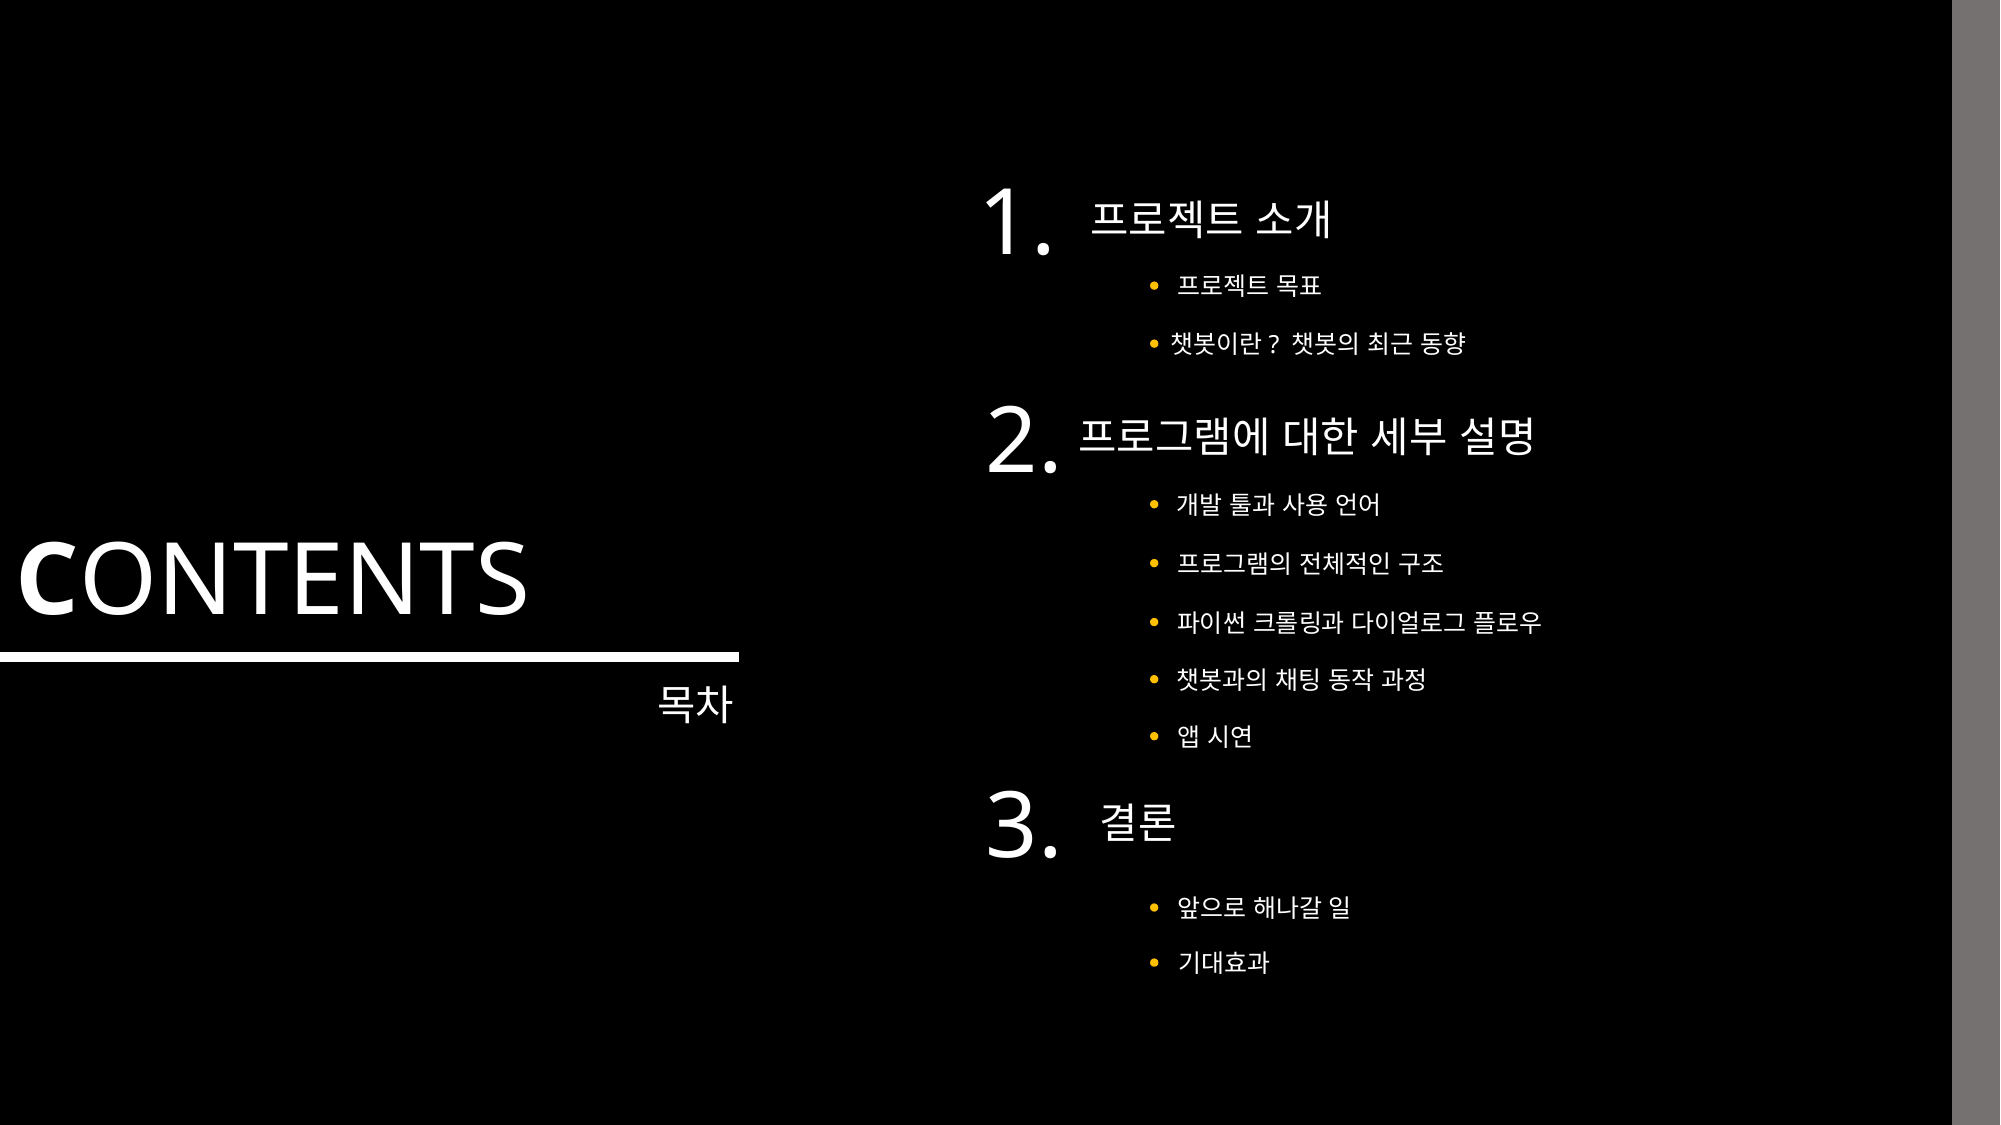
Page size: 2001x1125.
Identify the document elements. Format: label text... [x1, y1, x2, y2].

text_box 기대효과 [1163, 940, 1286, 986]
text_box 챗봇이란? 챗봇의 최근 동향 [1155, 321, 1489, 367]
text_box 앞으로 해나갈 일 [1162, 885, 1367, 930]
text_box [1148, 499, 1160, 510]
text_box 프로그램에 대한 세부 설명 [1063, 403, 1552, 469]
text_box 3. [970, 758, 1102, 884]
text_box [0, 0, 1951, 1125]
text_box 프로젝트 목표 [1163, 263, 1338, 309]
text_box 2. [970, 373, 1102, 499]
text_box [1148, 902, 1160, 913]
text_box 개발 툴과 사용 언어 [1161, 482, 1397, 527]
text_box 프로젝트 소개 [1075, 186, 1348, 251]
text_box [1148, 673, 1160, 685]
text_box 1. [964, 155, 1095, 281]
text_box [1148, 730, 1160, 742]
text_box [1148, 957, 1160, 968]
text_box [1148, 280, 1160, 291]
text_box 목차 [642, 671, 749, 737]
text_box 앱 시연 [1162, 714, 1269, 759]
text_box [1951, 0, 2000, 1125]
text_box [1148, 557, 1160, 569]
text_box [1148, 338, 1160, 349]
text_box 결론 [1085, 789, 1192, 854]
text_box 파이썬 크롤링과 다이얼로그 플로우 [1162, 599, 1558, 645]
text_box CONTENTS [0, 507, 738, 643]
text_box 챗봇과의 채팅 동작 과정 [1161, 656, 1443, 702]
text_box 프로그램의 전체적인 구조 [1162, 540, 1460, 586]
text_box [1148, 616, 1160, 628]
